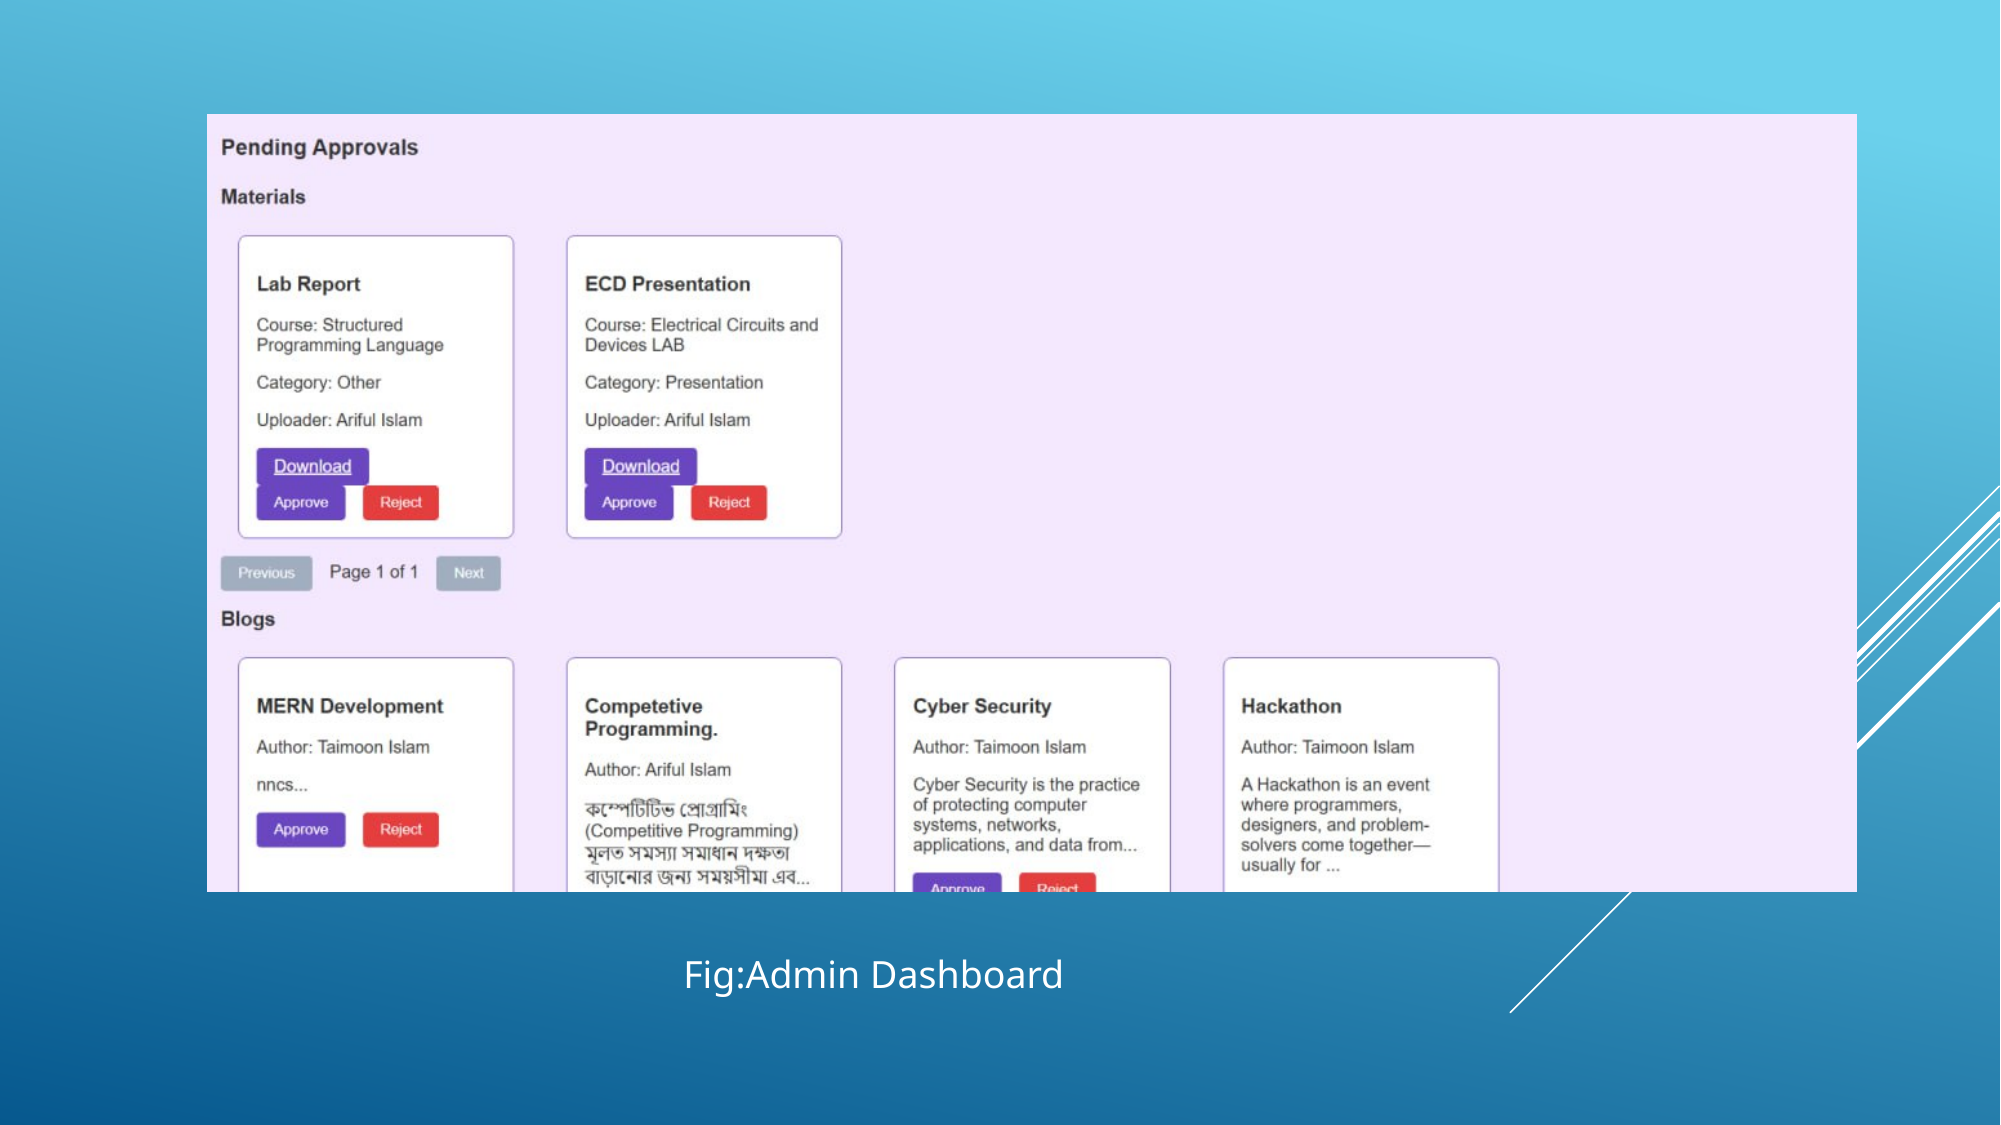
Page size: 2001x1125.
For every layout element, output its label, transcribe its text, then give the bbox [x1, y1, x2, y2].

text_box Fig:Admin Dashboard [668, 943, 1256, 1049]
picture [206, 113, 1858, 892]
